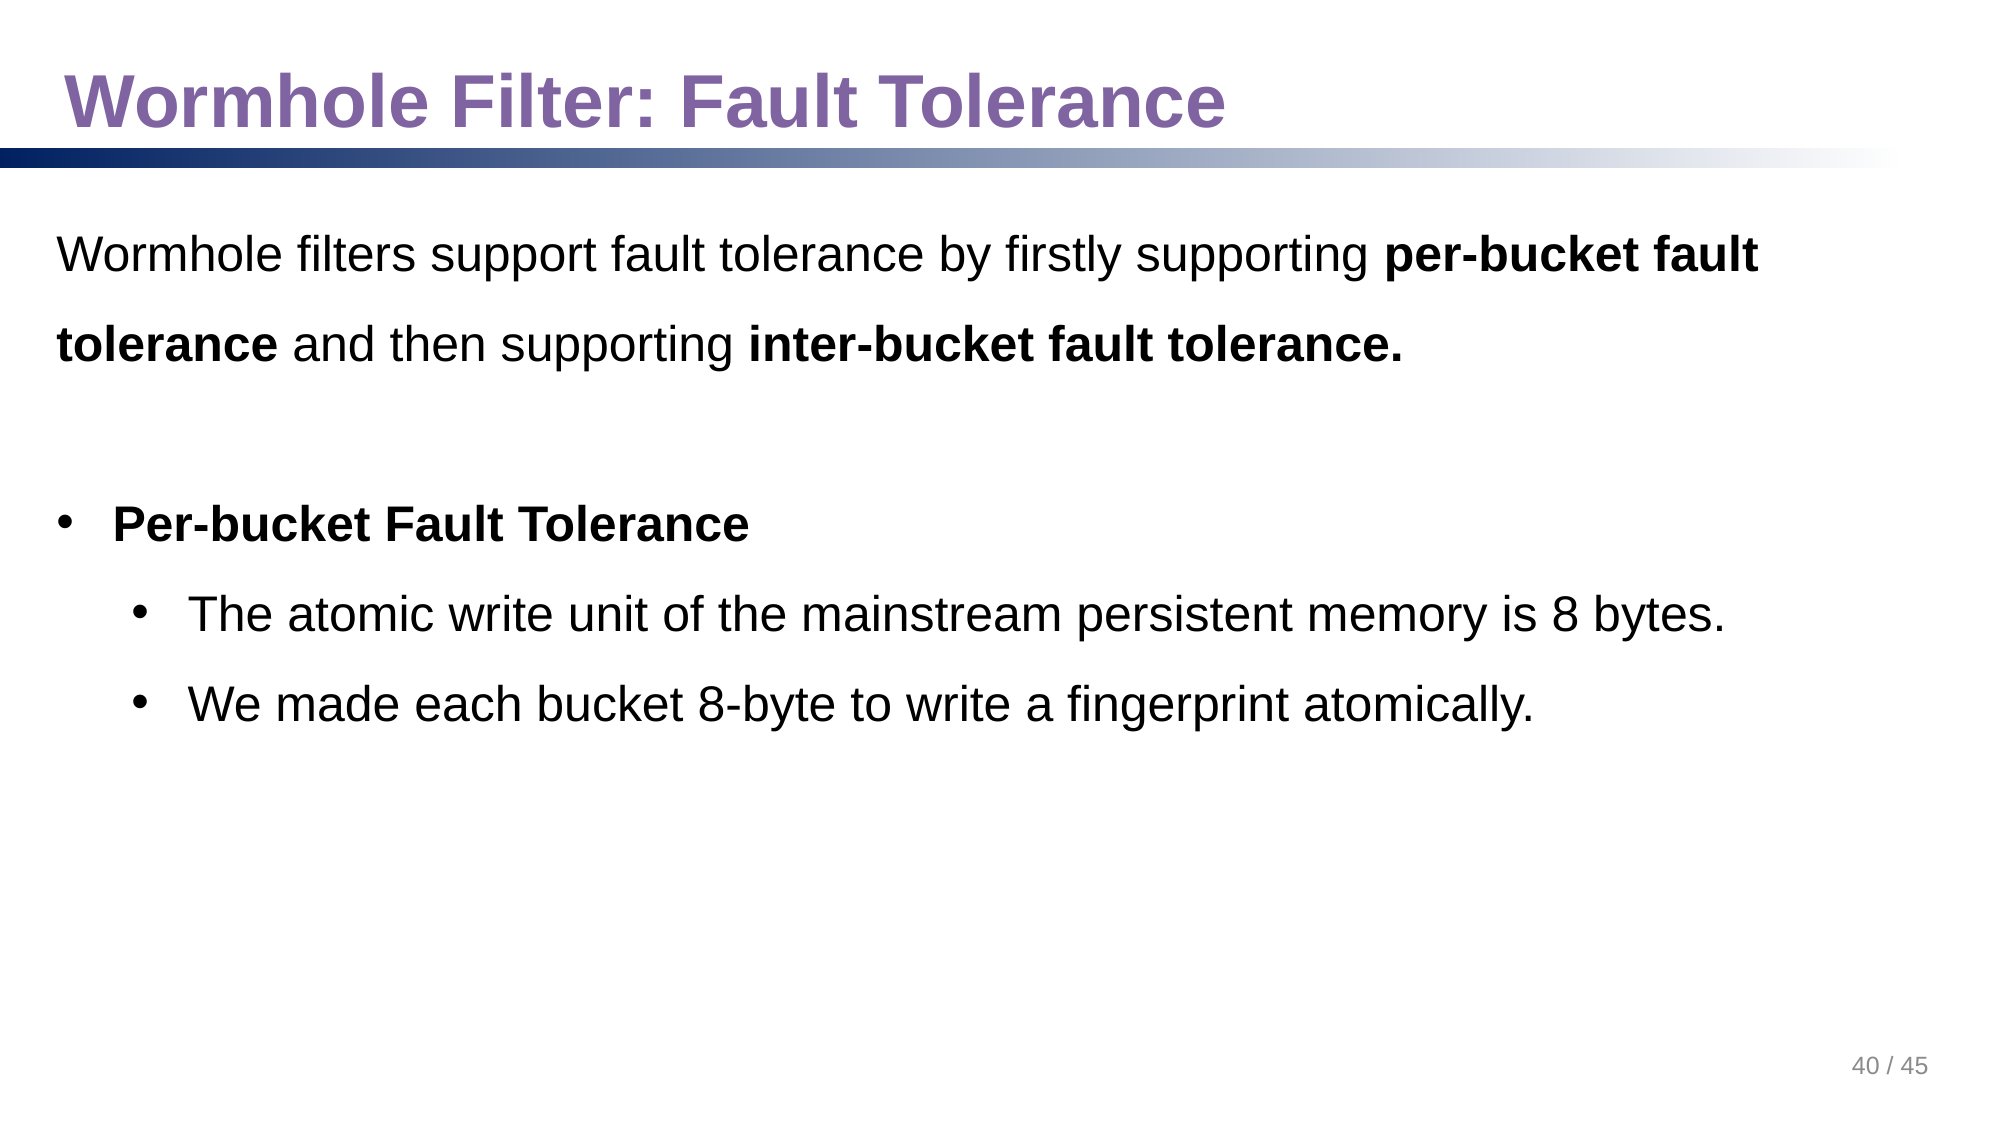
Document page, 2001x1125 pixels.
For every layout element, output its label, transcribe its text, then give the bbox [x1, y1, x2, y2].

text_box Wormhole filters support fault tolerance by firstly supporting per-bucket fault tolerance and then supporting inter-bucket fault tolerance. Per-bucket Fault Tolerance The atomic write unit of the mainstream persistent memory is 8 bytes. We made each bucket 8-byte to write a fingerprint atomically. [56, 190, 1963, 731]
slide_number 40 / 45 [1493, 1035, 1944, 1095]
title Wormhole Filter: Fault Tolerance [56, 54, 1944, 152]
